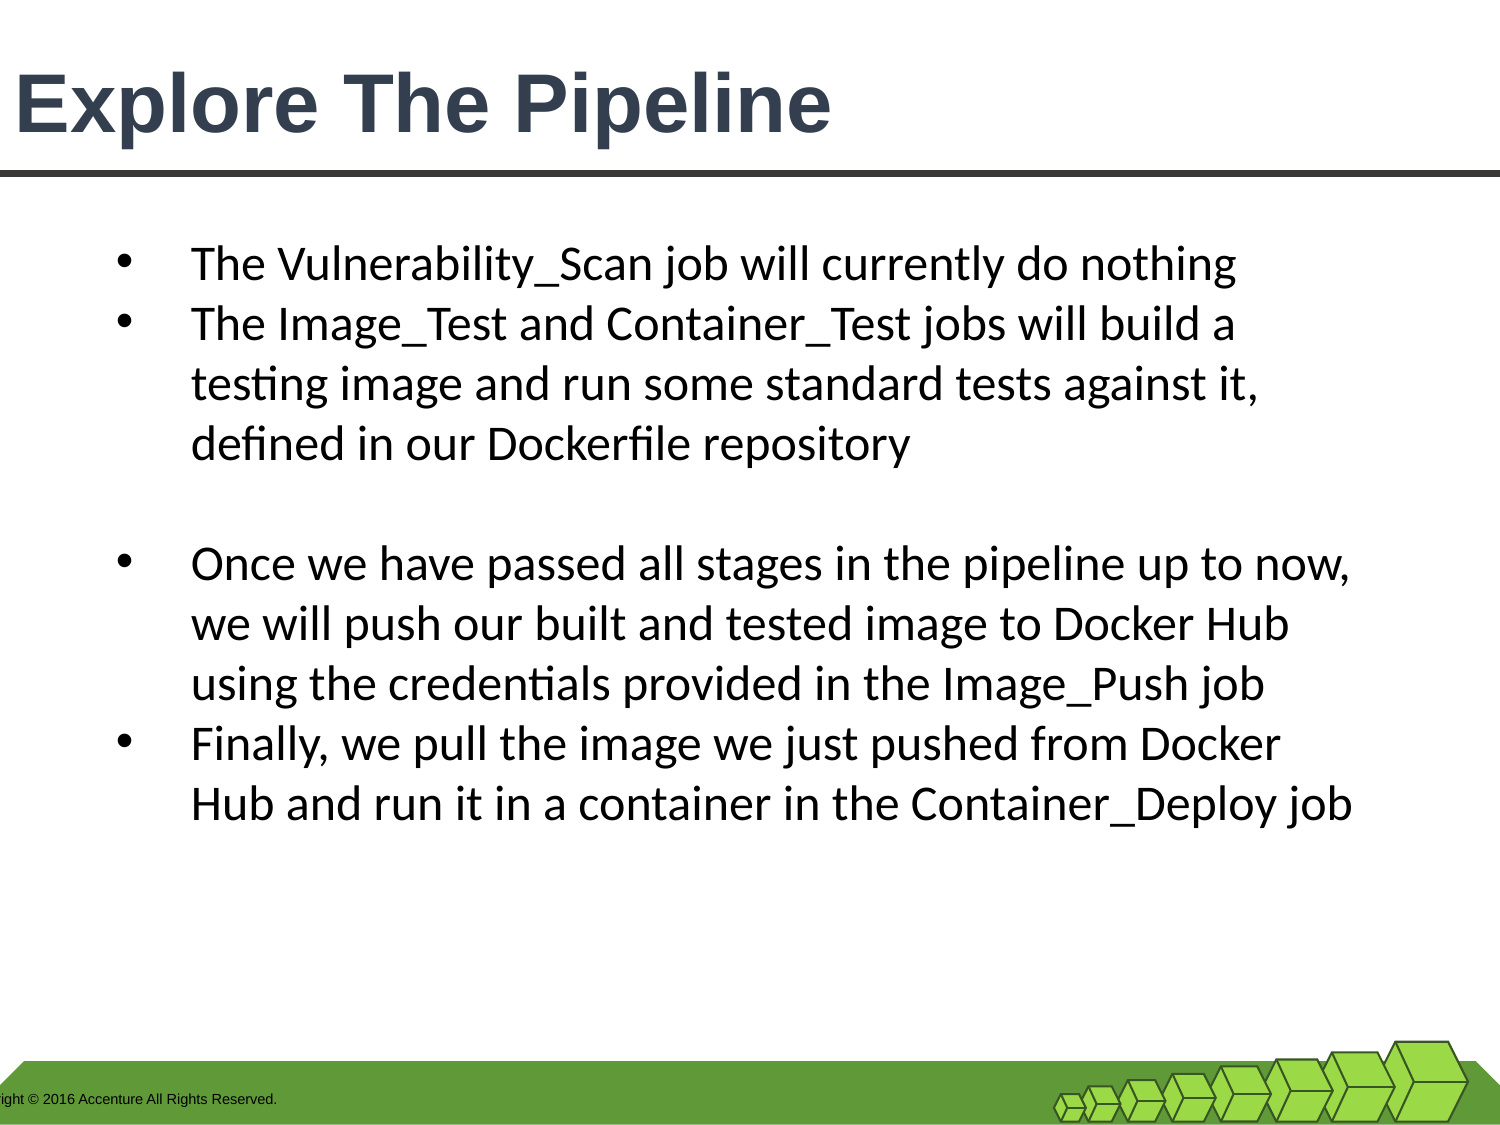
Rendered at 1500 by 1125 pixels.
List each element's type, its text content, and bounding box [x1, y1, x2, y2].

text_box The Vulnerability_Scan job will currently do nothing The Image_Test and Container_Test jobs will build a testing image and run some standard tests against it, defined in our Dockerfile repository Once we have passed all stages in the pipeline up to now, we will push our built and tested image to Docker Hub using the credentials provided in the Image_Push job Finally, we pull the image we just pushed from Docker Hub and run it in a container in the Container_Deploy job [101, 223, 1371, 958]
title Explore The Pipeline [0, 53, 1500, 147]
